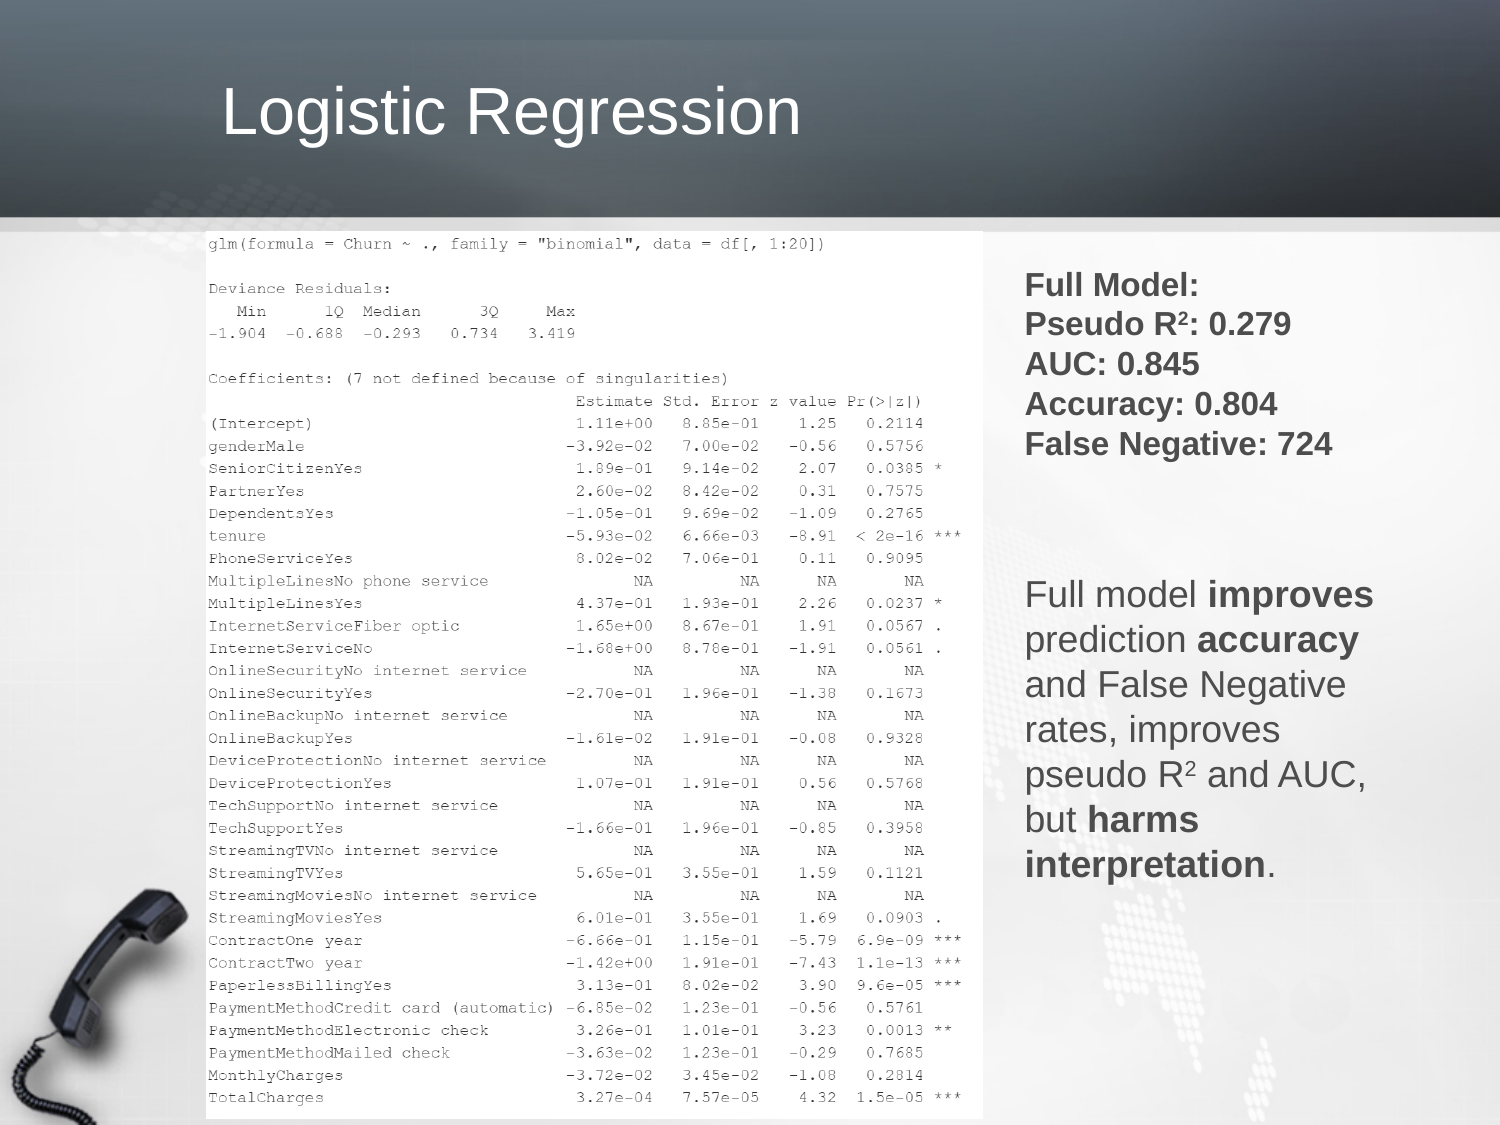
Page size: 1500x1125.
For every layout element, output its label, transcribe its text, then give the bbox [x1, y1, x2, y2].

title Logistic Regression [206, 54, 1448, 162]
text_box Full model improves prediction accuracy and False Negative rates, improves pseudo R2 and AUC, but harms interpretation. [1009, 562, 1424, 893]
text_box Full Model: Pseudo R2: 0.279 AUC: 0.845 Accuracy: 0.804 False Negative: 724 [1009, 255, 1376, 470]
picture [0, 0, 1500, 1125]
